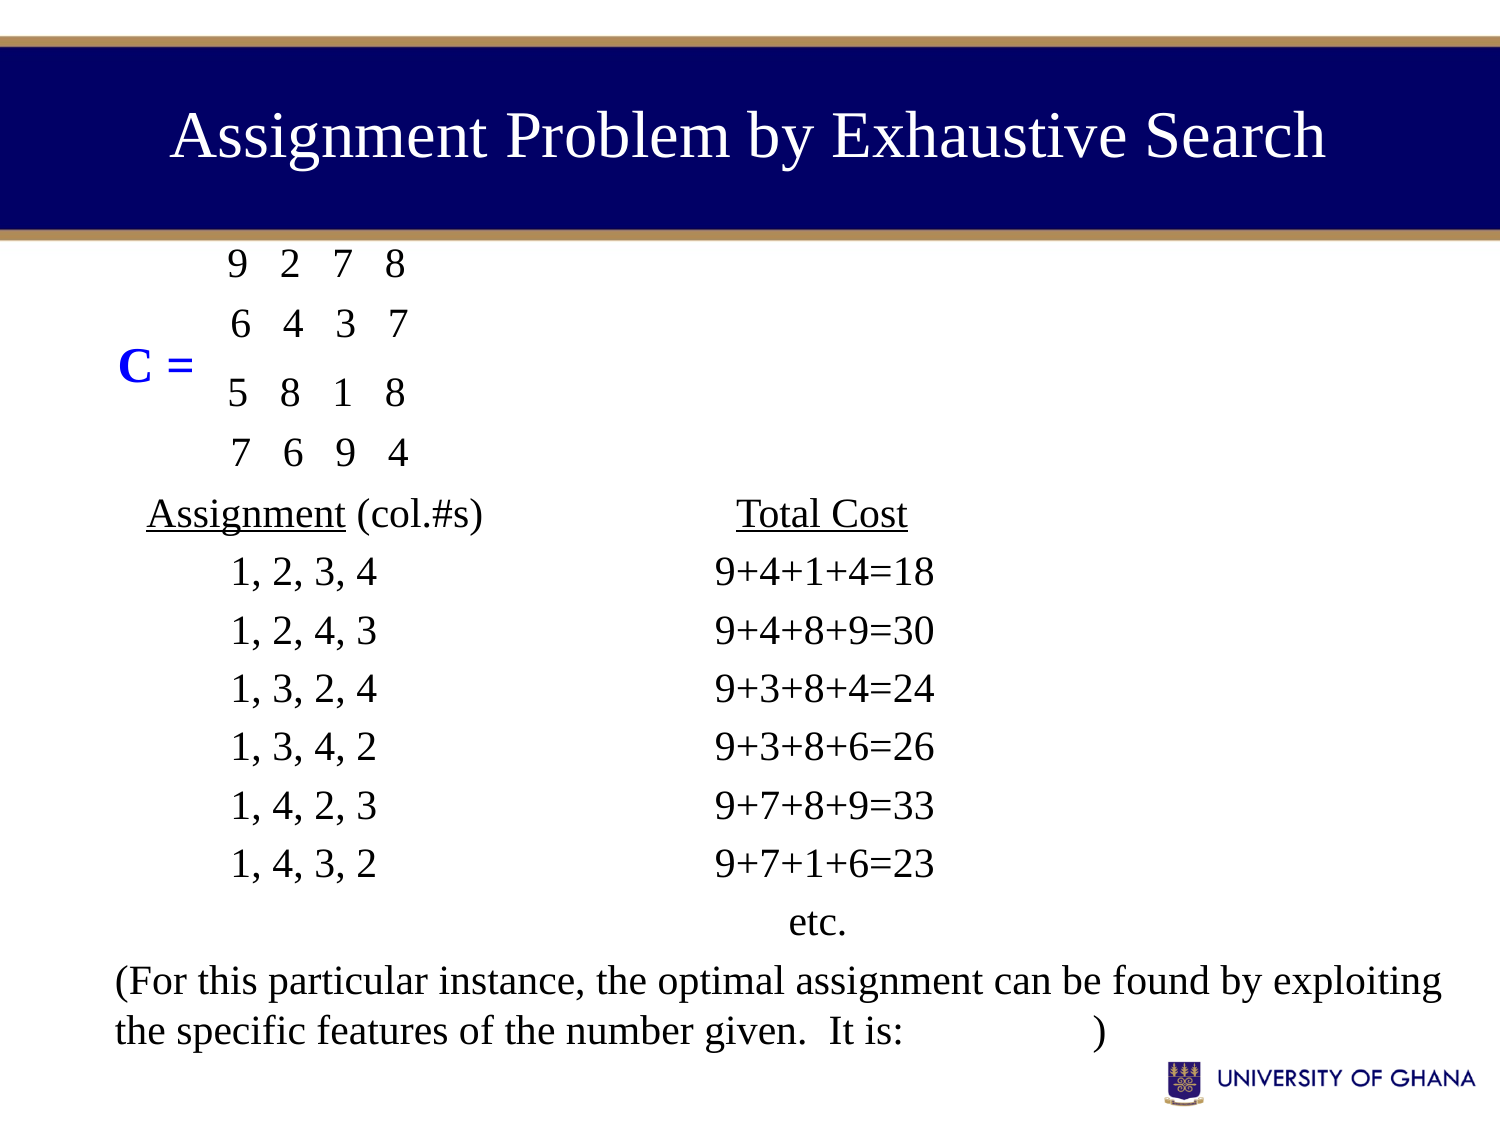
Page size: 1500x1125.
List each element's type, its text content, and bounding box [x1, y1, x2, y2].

picture [0, 0, 1500, 1125]
title Assignment Problem by Exhaustive Search [21, 37, 1477, 225]
list 9 2 7 8 6 4 3 7 5 8 1 8 7 6 9 4 Assignment (col.#s) Total Cost 1, 2, 3, 4 9+4+1+4=18 1, 2, 4, 3 9+4+8+9=30 1, 3, 2, 4 9+3+8+4=24 1, 3, 4, 2 9+3+8+6=26 1, 4, 2, 3 9+7+8+9=33 1, 4, 3, 2 9+7+1+6=23 etc. (For this particular instance, the optimal assignment can be found by exploiting the specific features of the number given. It is: ) [99, 220, 1463, 1125]
text_box C = [99, 324, 213, 400]
